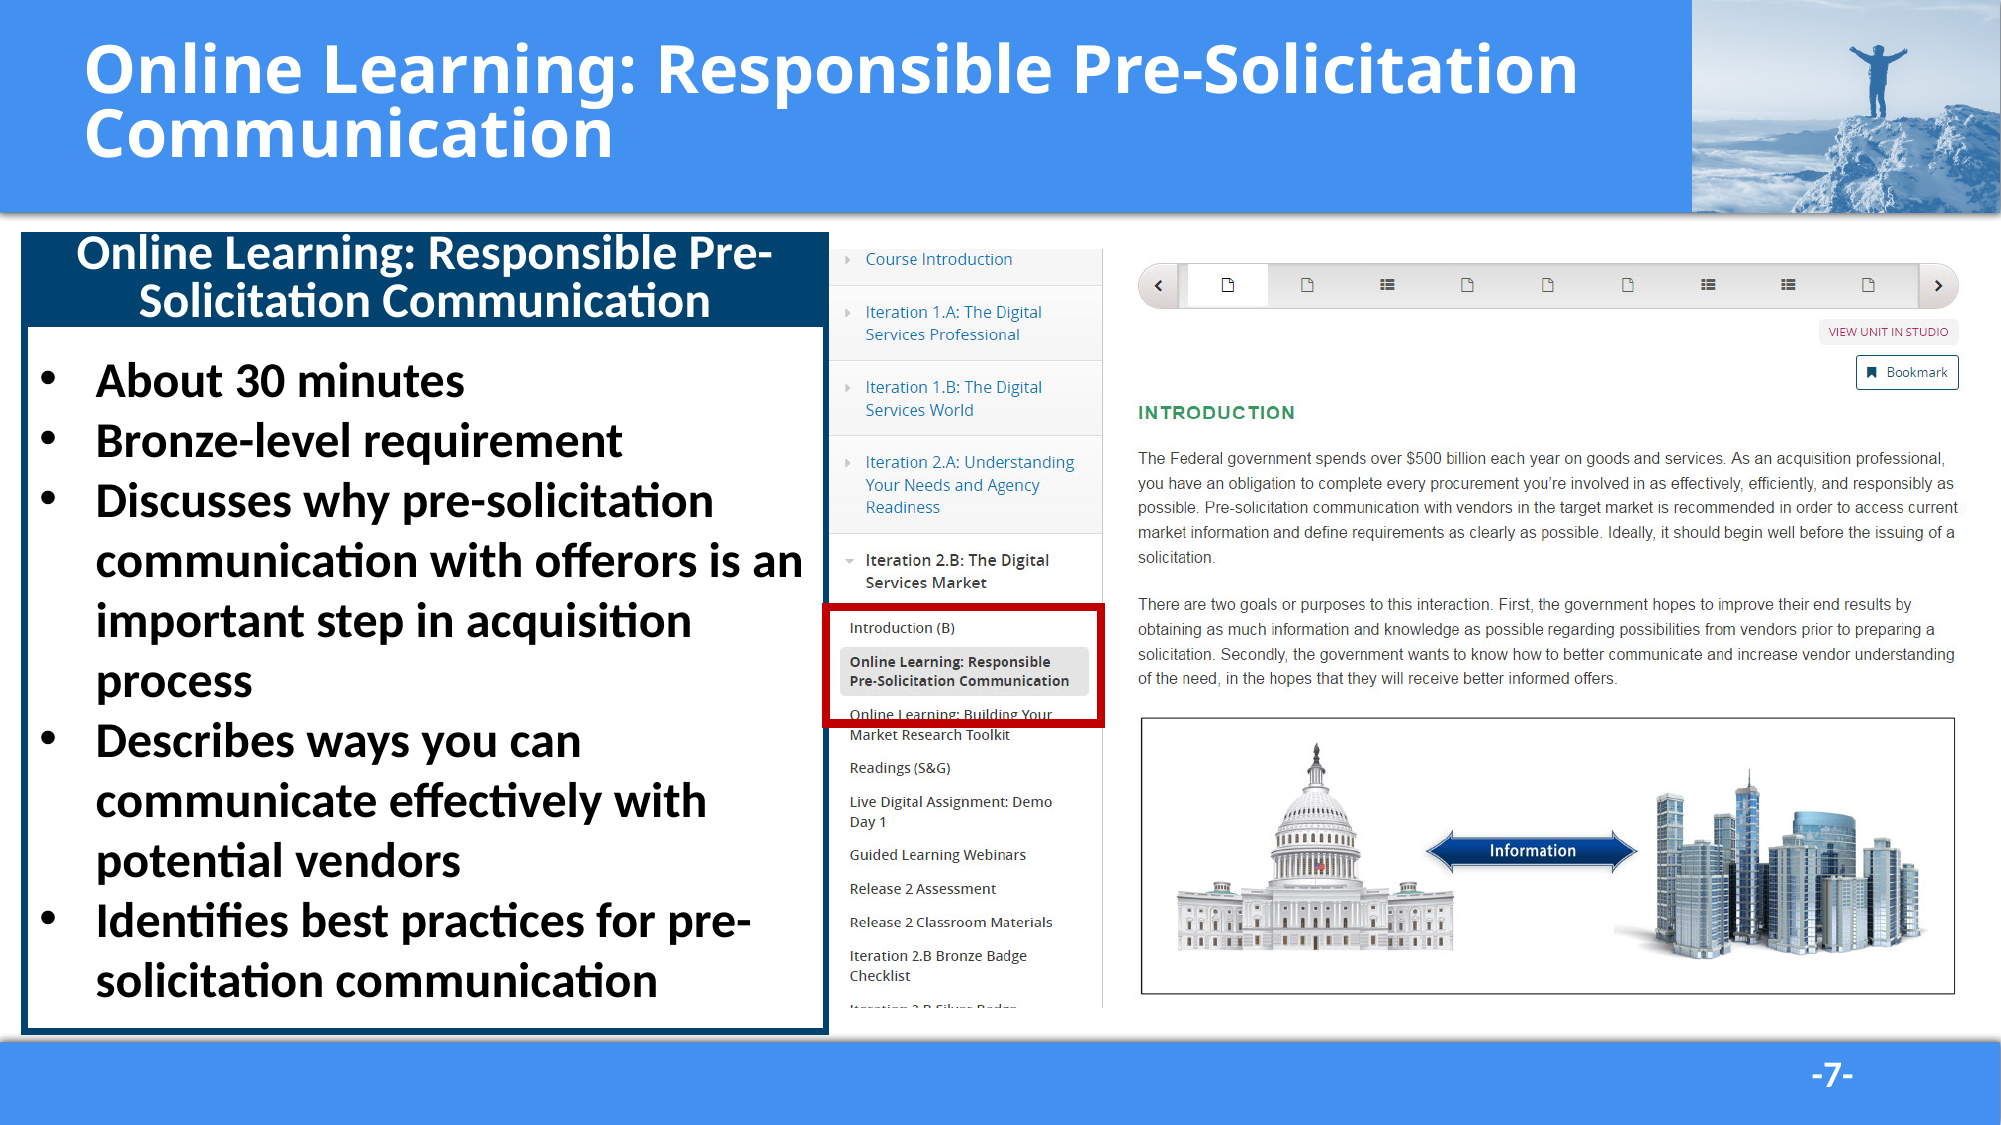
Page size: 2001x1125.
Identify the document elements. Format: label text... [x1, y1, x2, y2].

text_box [24, 235, 826, 1032]
title Online Learning: Responsible Pre-Solicitation Communication [68, 0, 1932, 215]
picture [826, 249, 1992, 1008]
